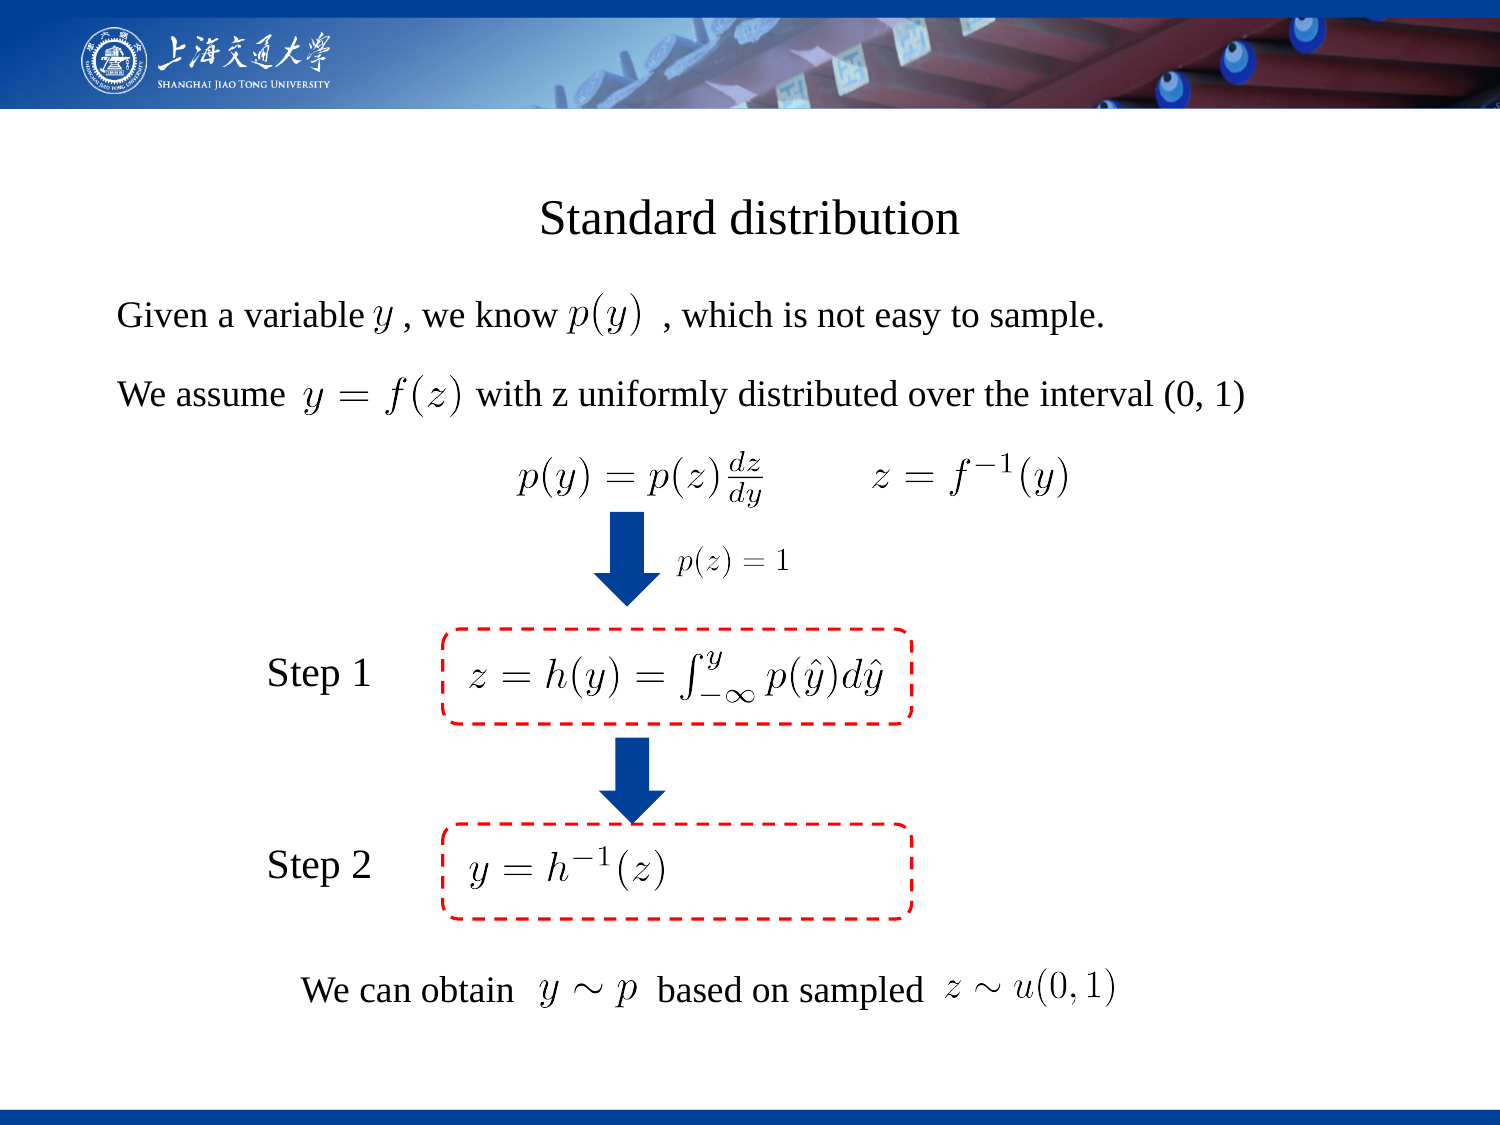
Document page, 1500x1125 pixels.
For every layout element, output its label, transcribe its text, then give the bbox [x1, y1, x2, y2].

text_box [284, 957, 1114, 1018]
text_box [441, 823, 913, 921]
picture [872, 453, 1067, 499]
text_box We assume with z uniformly distributed over the interval (0, 1) [102, 361, 1303, 422]
picture [469, 651, 883, 703]
picture [515, 451, 763, 508]
text_box [596, 736, 669, 826]
text_box [590, 510, 664, 609]
text_box [441, 628, 913, 726]
text_box Given a variable , we know , which is not easy to sample. [101, 282, 1169, 343]
picture [373, 306, 393, 334]
text_box Step 2 [251, 829, 388, 895]
picture [676, 546, 788, 578]
picture [0, 18, 1500, 109]
picture [469, 846, 664, 891]
text_box Step 1 [251, 637, 388, 703]
picture [566, 293, 640, 336]
picture [303, 375, 460, 417]
text_box Standard distribution [524, 177, 976, 252]
